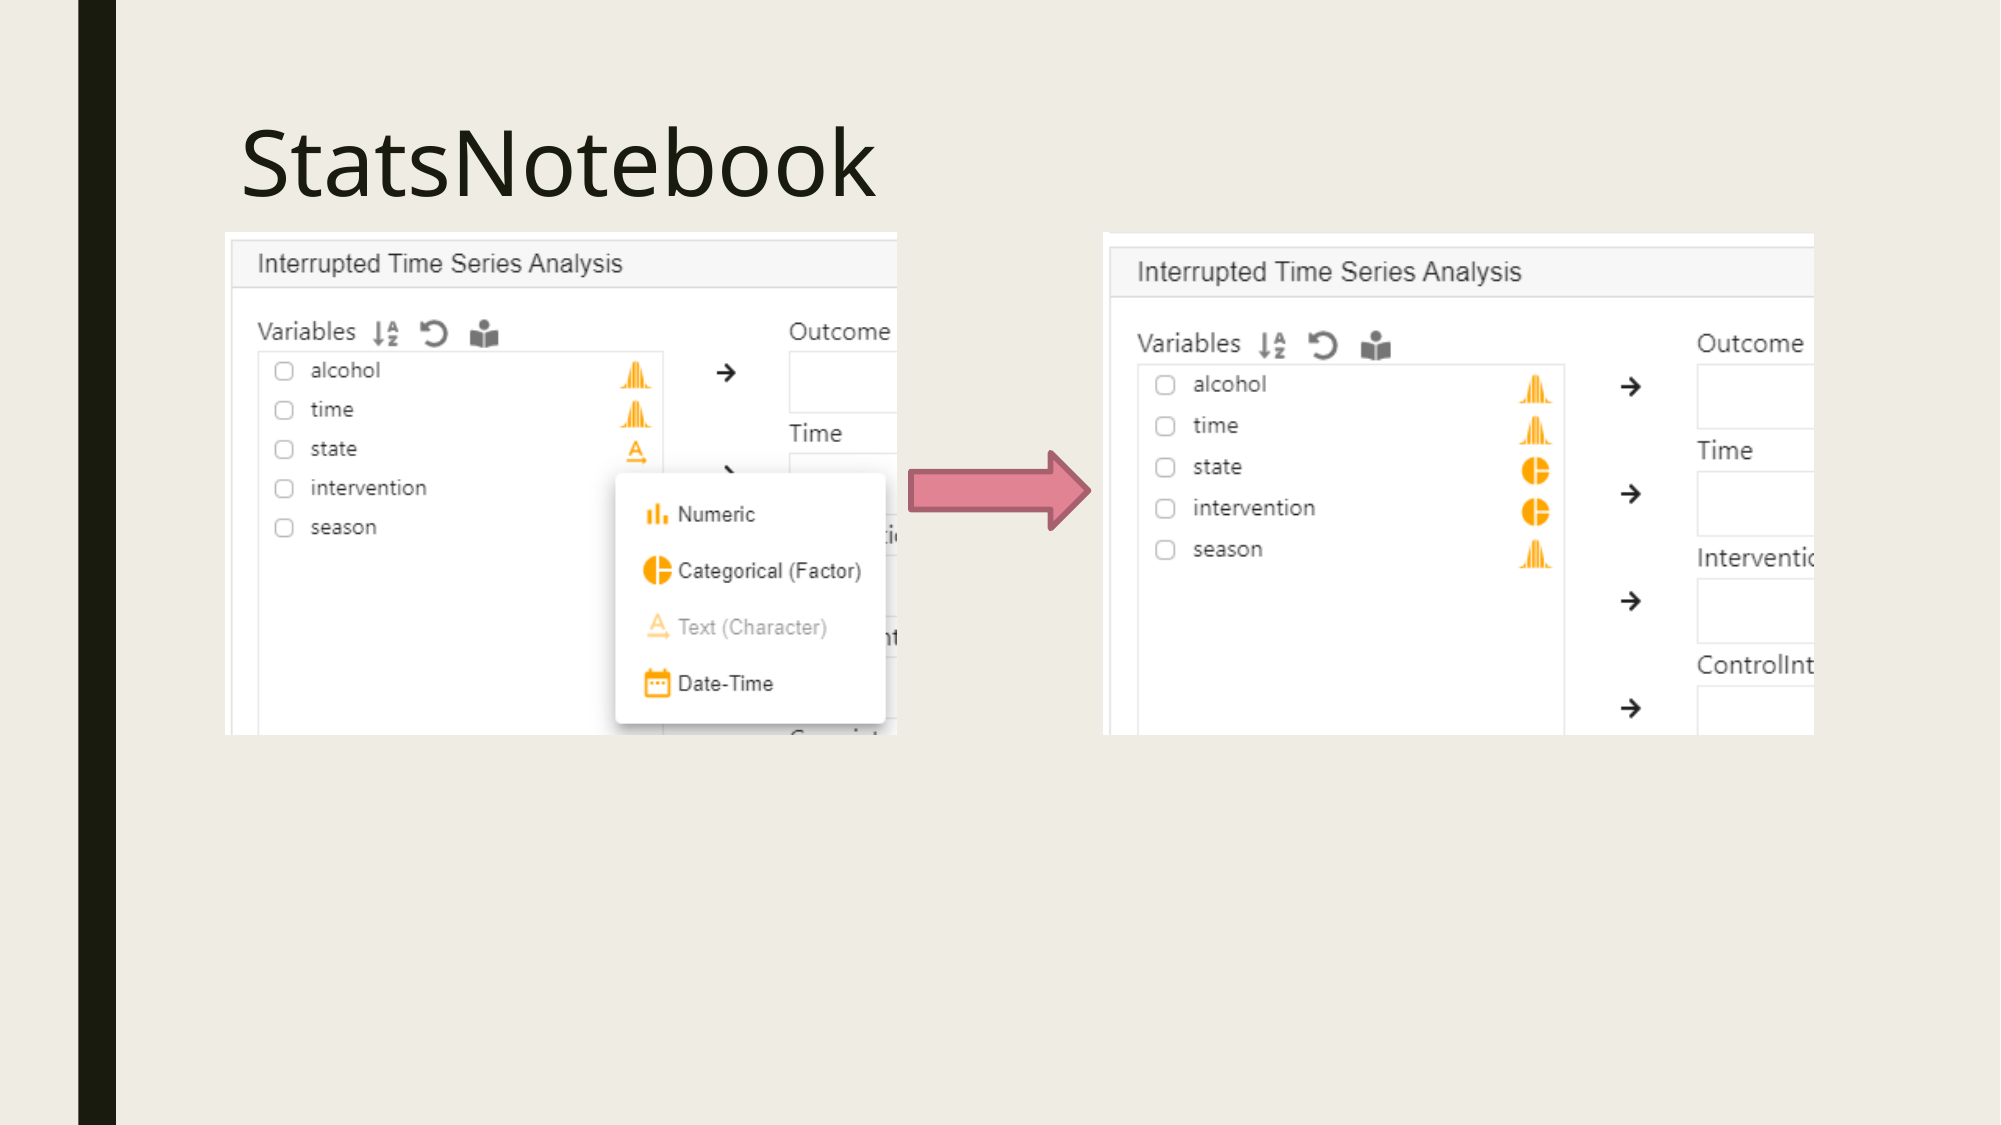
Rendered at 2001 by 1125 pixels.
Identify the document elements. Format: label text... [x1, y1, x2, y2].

text_box [908, 450, 1092, 532]
picture [1103, 232, 1814, 735]
title StatsNotebook [225, 111, 1800, 355]
picture [224, 232, 897, 735]
